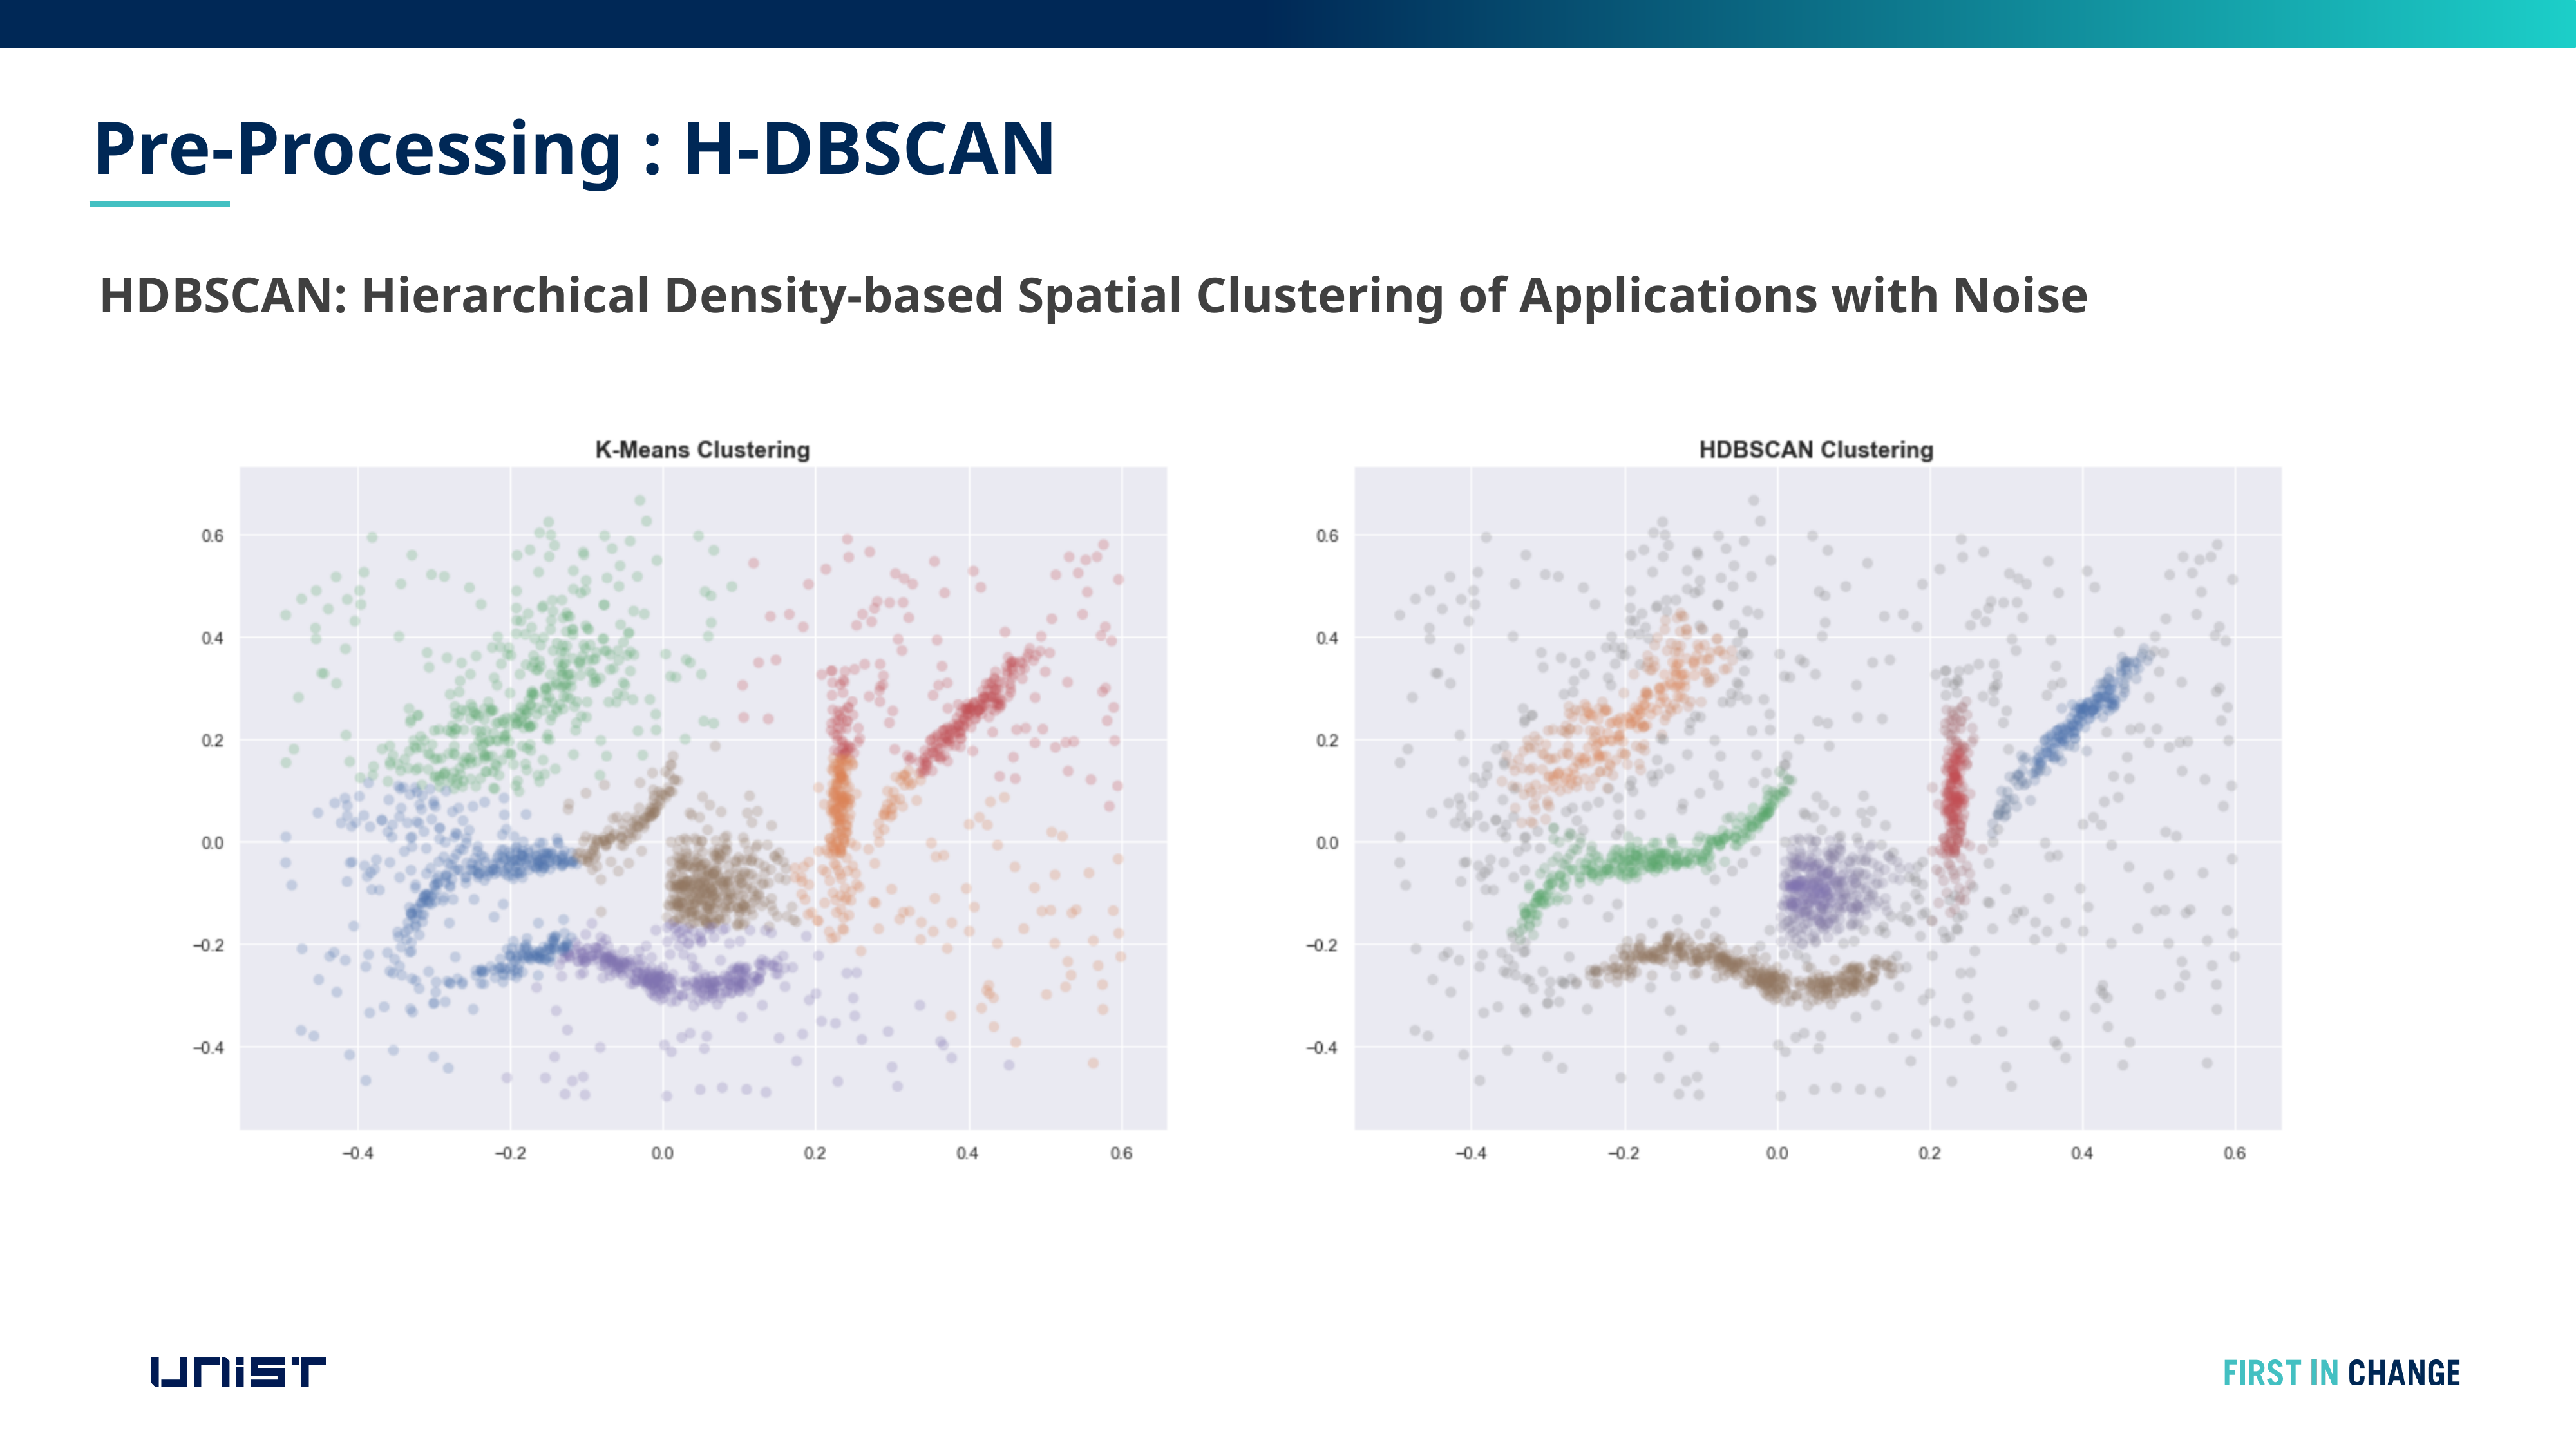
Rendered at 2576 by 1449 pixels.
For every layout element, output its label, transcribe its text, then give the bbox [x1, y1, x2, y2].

picture [151, 1357, 326, 1387]
text_box HDBSCAN: Hierarchical Density-based Spatial Clustering of Applications with Noise [89, 259, 2204, 327]
picture [163, 415, 2345, 1197]
text_box Pre-Processing : H-DBSCAN [82, 97, 1815, 193]
